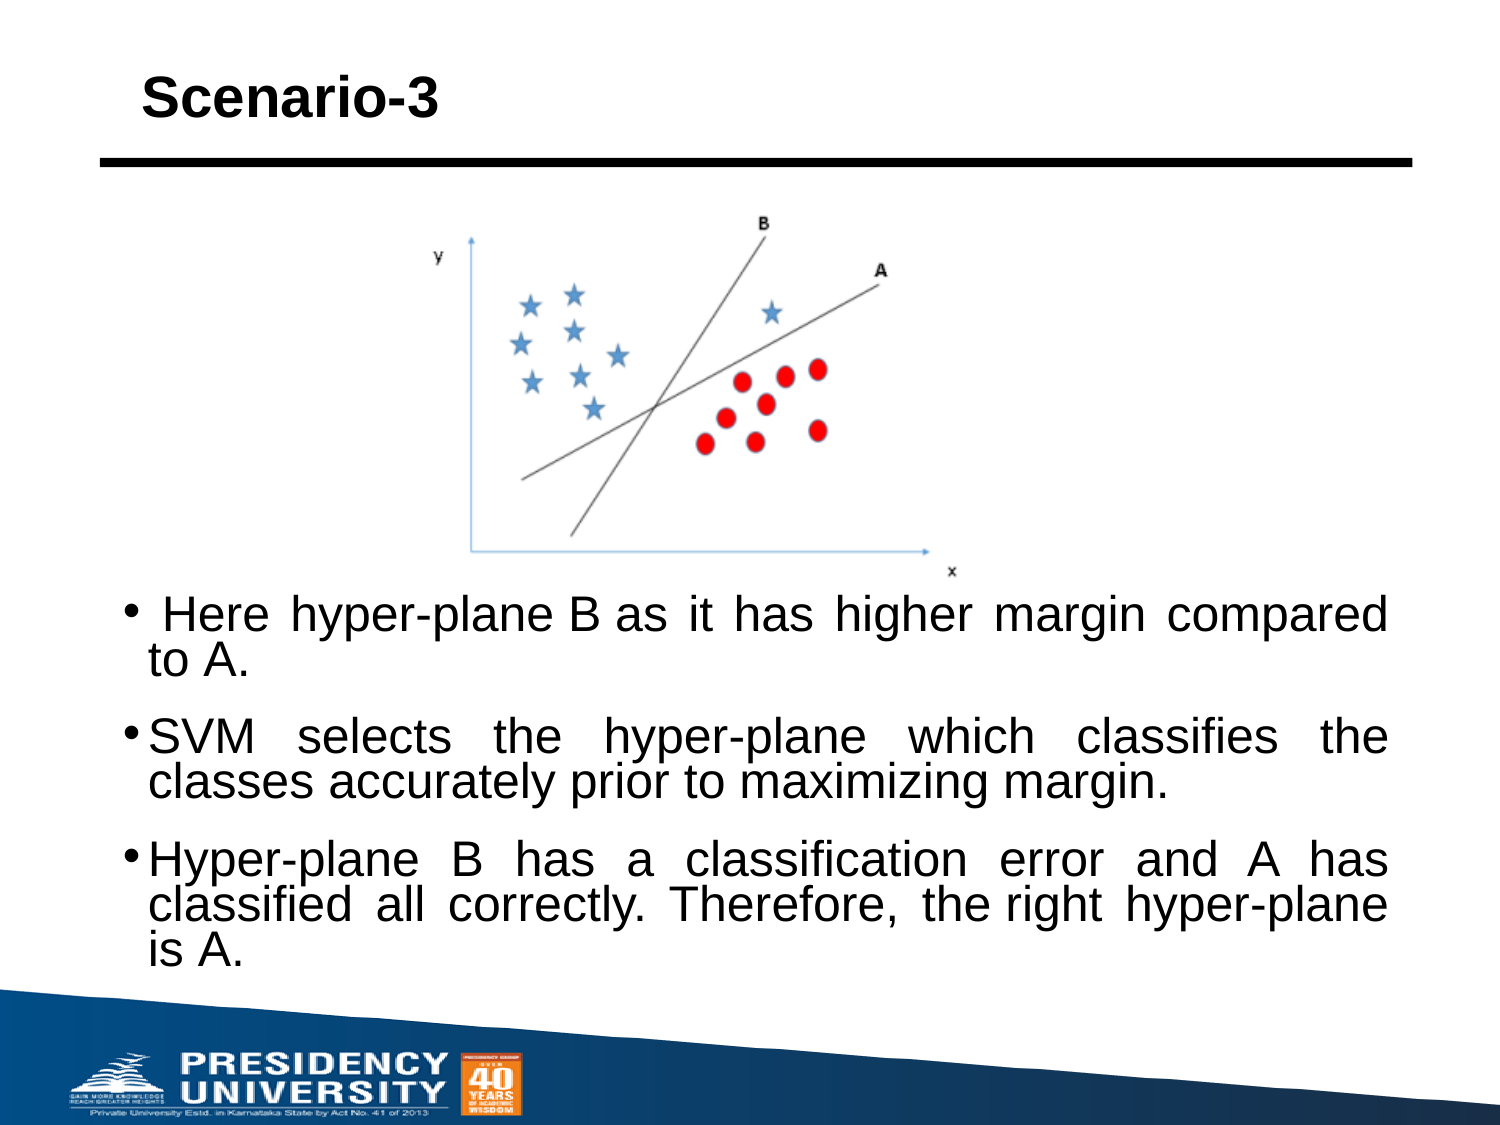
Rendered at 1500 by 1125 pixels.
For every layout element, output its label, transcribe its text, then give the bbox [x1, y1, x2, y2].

title Scenario-3 [130, 64, 455, 136]
picture [0, 987, 1500, 1125]
list Here hyper-plane B as it has higher margin compared to A. SVM selects the hyper-plane which classifies the classes accurately prior to maximizing margin. Hyper-plane B has a classification error and A has classified all correctly. Therefore, the right hyper-plane is A. [111, 590, 1401, 997]
picture [386, 175, 969, 591]
